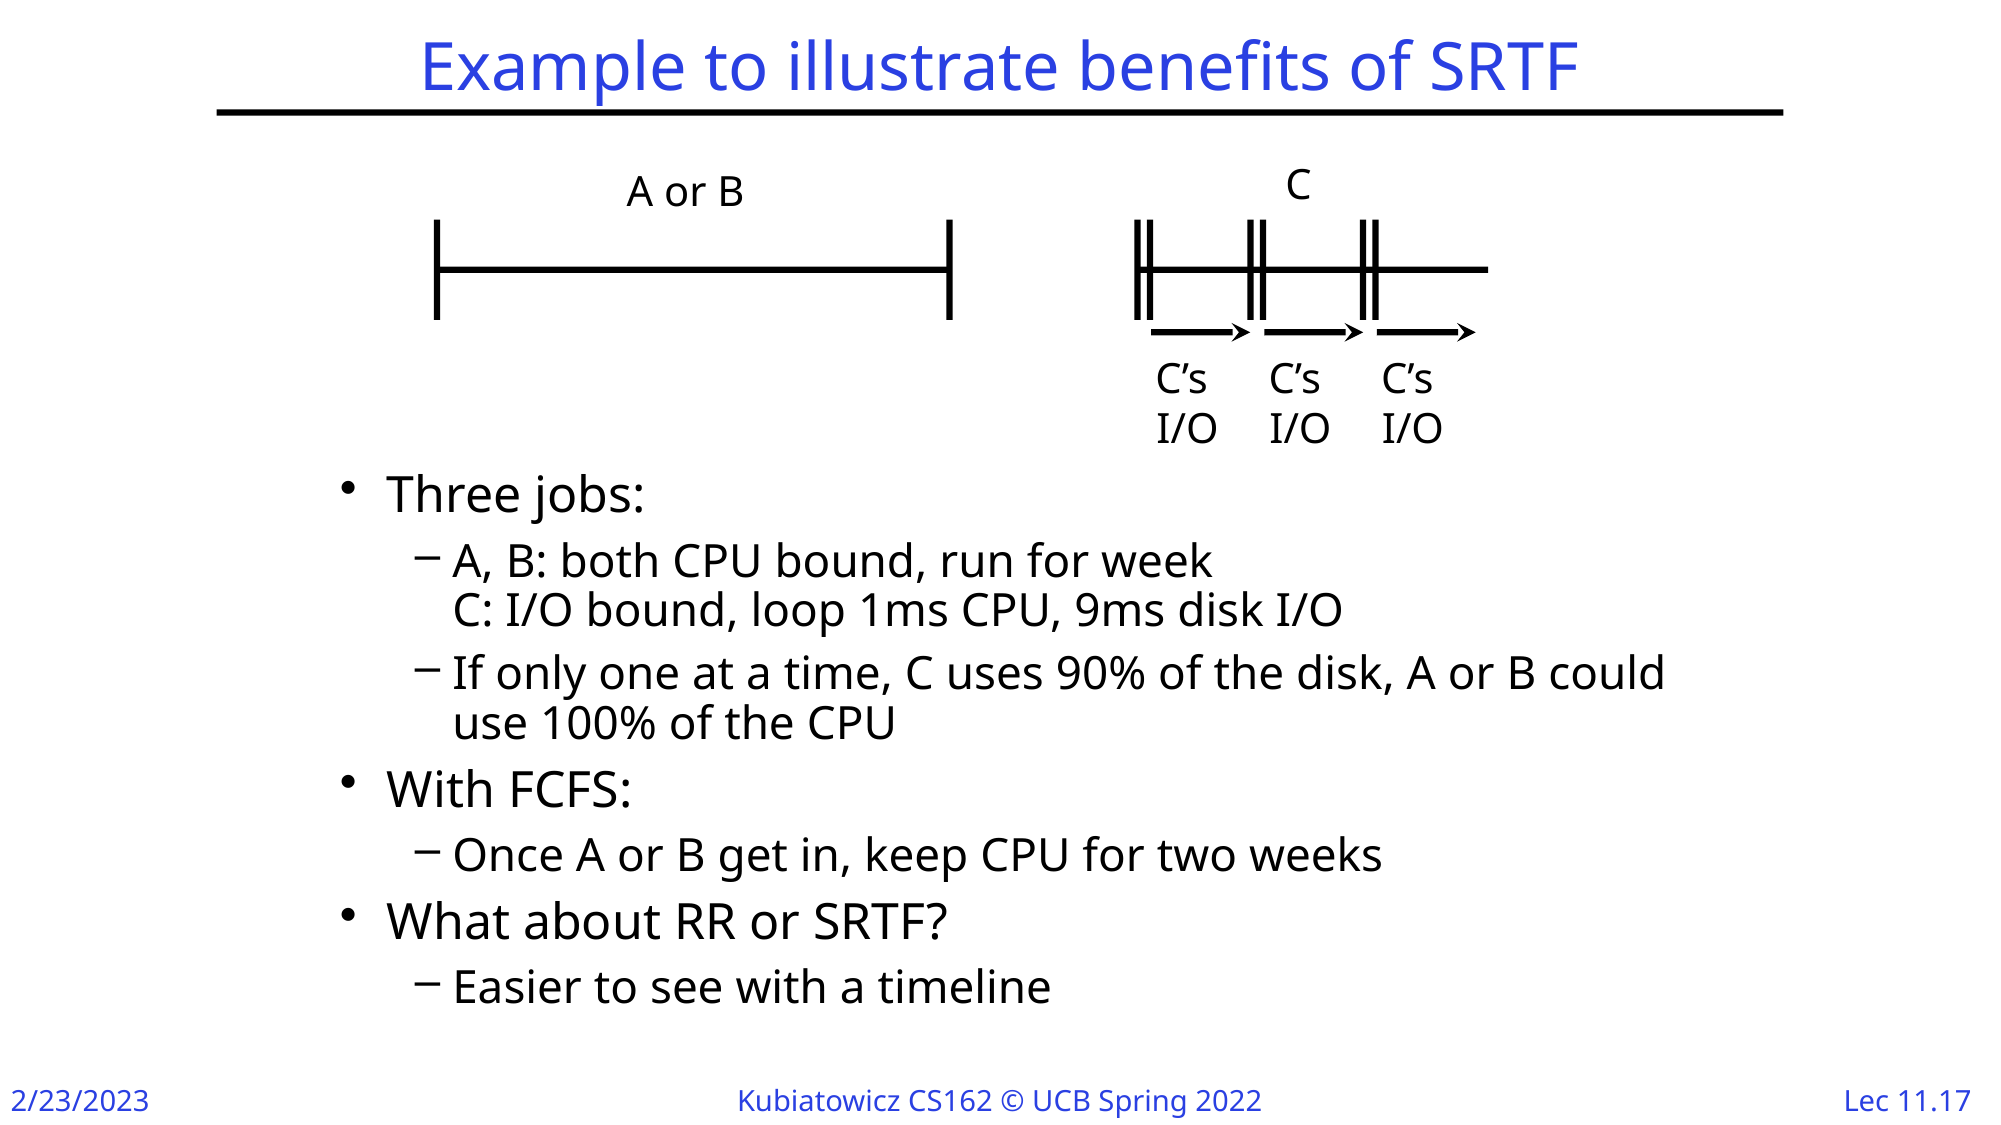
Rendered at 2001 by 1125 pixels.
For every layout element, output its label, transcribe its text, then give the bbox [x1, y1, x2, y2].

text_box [1135, 149, 1489, 461]
title Example to illustrate benefits of SRTF [216, 24, 1784, 113]
list Three jobs: A, B: both CPU bound, run for week C: I/O bound, loop 1ms CPU, 9ms disk I/O If only one at a time, C uses 90% of the disk, A or B could use 100% of the CPU With FCFS: Once A or B get in, keep CPU for two weeks What about RR or SRTF? Easier to see with a timeline [324, 462, 1688, 1040]
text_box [436, 156, 951, 320]
